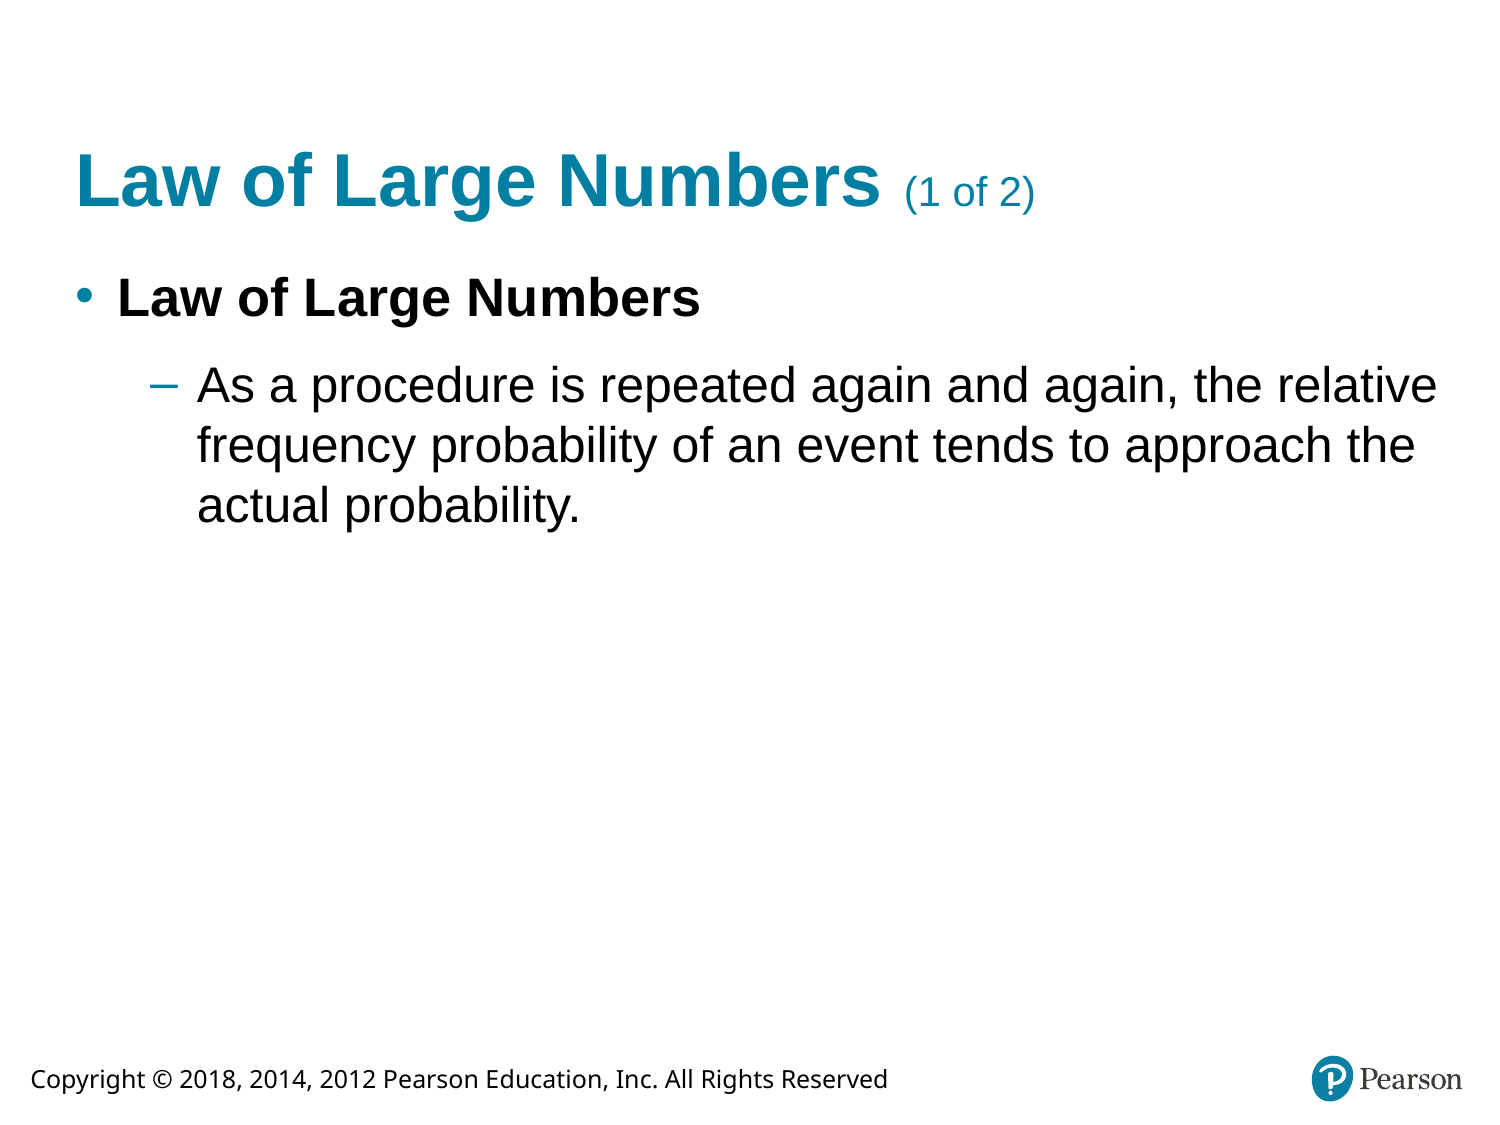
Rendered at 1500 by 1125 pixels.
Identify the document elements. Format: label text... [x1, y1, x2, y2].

title Law of Large Numbers (1 of 2) [75, 41, 1463, 221]
list Law of Large Numbers As a procedure is repeated again and again, the relative frequency probability of an event tends to approach the actual probability. [75, 262, 1450, 538]
